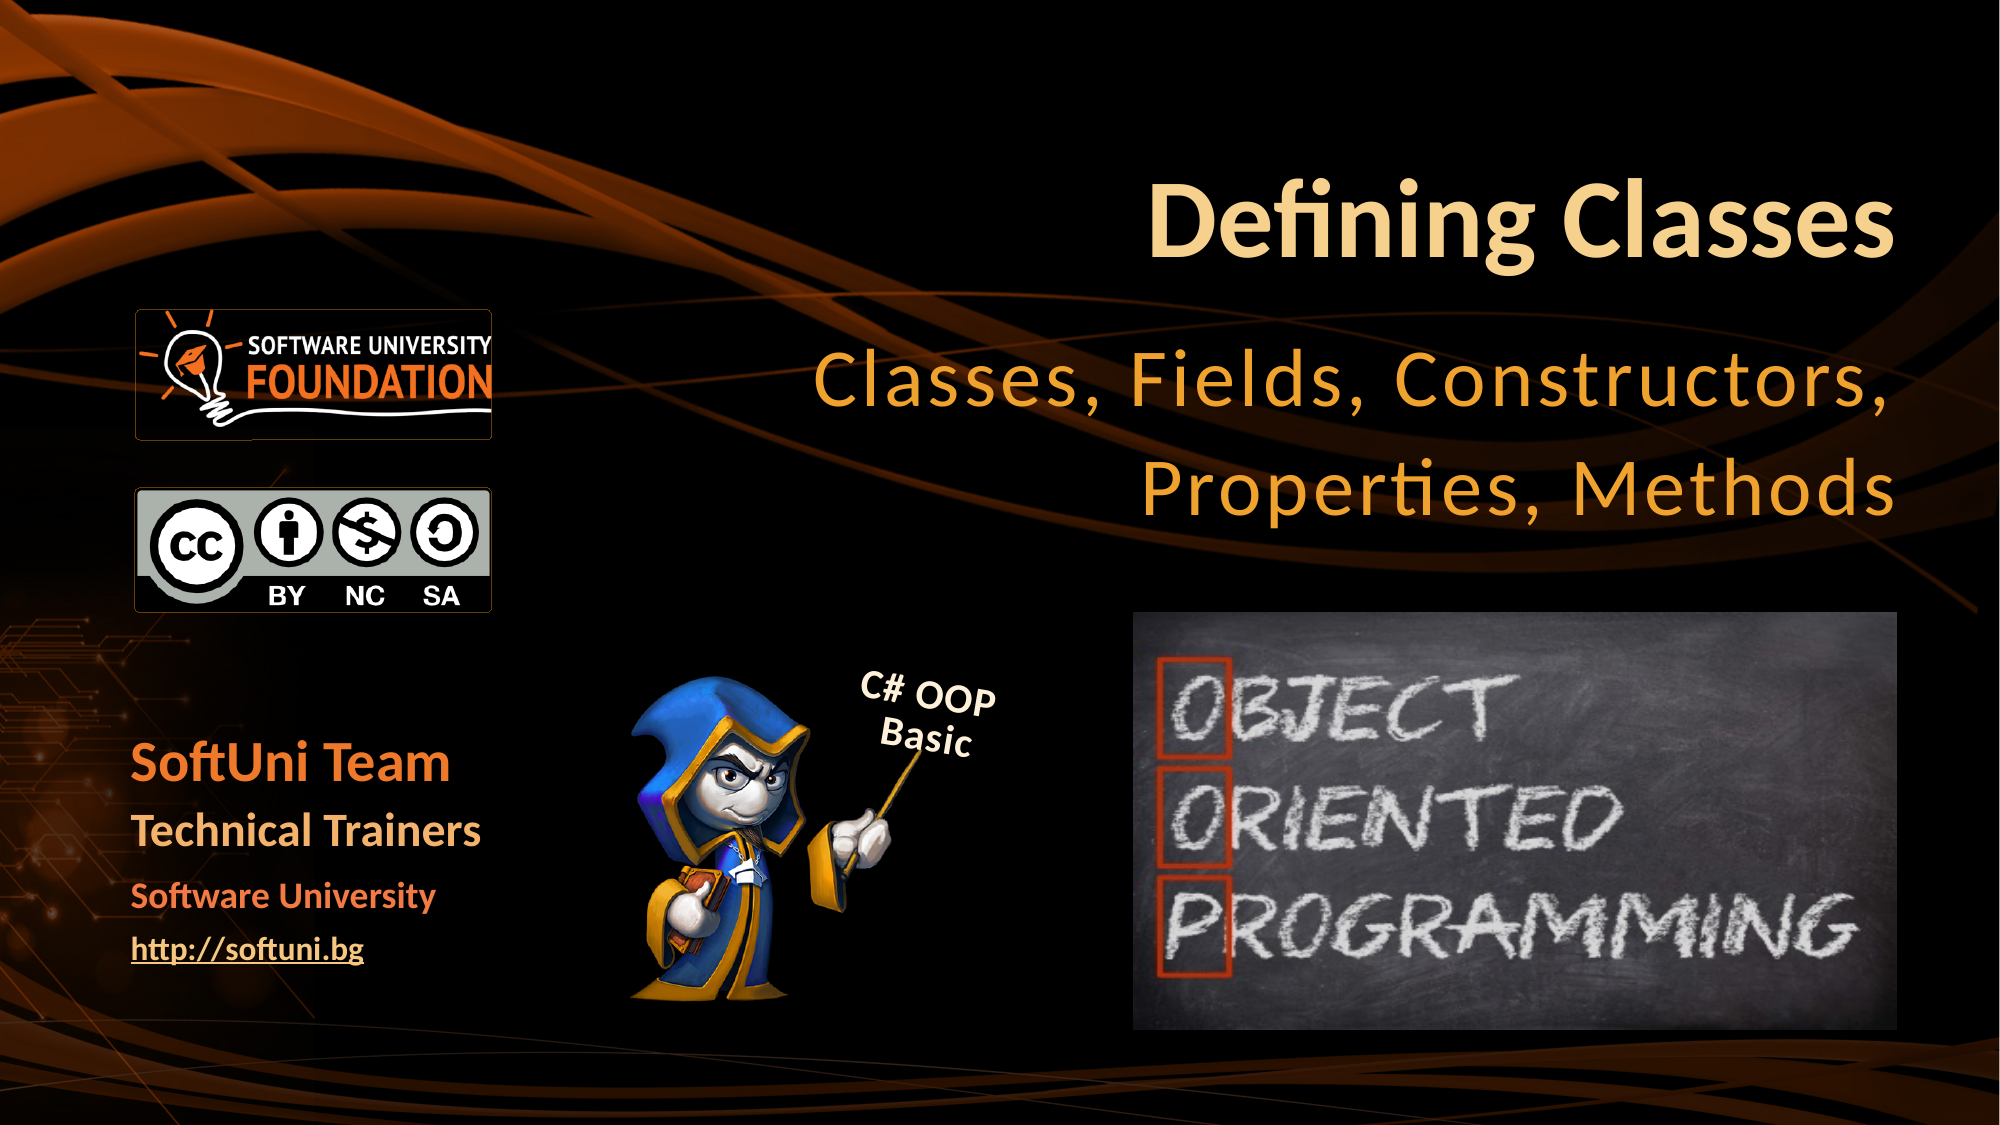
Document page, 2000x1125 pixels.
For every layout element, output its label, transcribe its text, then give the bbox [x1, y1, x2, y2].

list Technical Trainers [124, 789, 624, 862]
text_box C# OOP Basic [847, 653, 1015, 780]
text_box Classes, Fields, Constructors, Properties, Methods [574, 314, 1898, 534]
picture [0, 0, 2000, 1125]
text_box Defining Classes [549, 124, 1898, 318]
list SoftUni Team [124, 712, 624, 789]
list Software University [124, 862, 624, 918]
list http://softuni.bg [124, 918, 624, 973]
